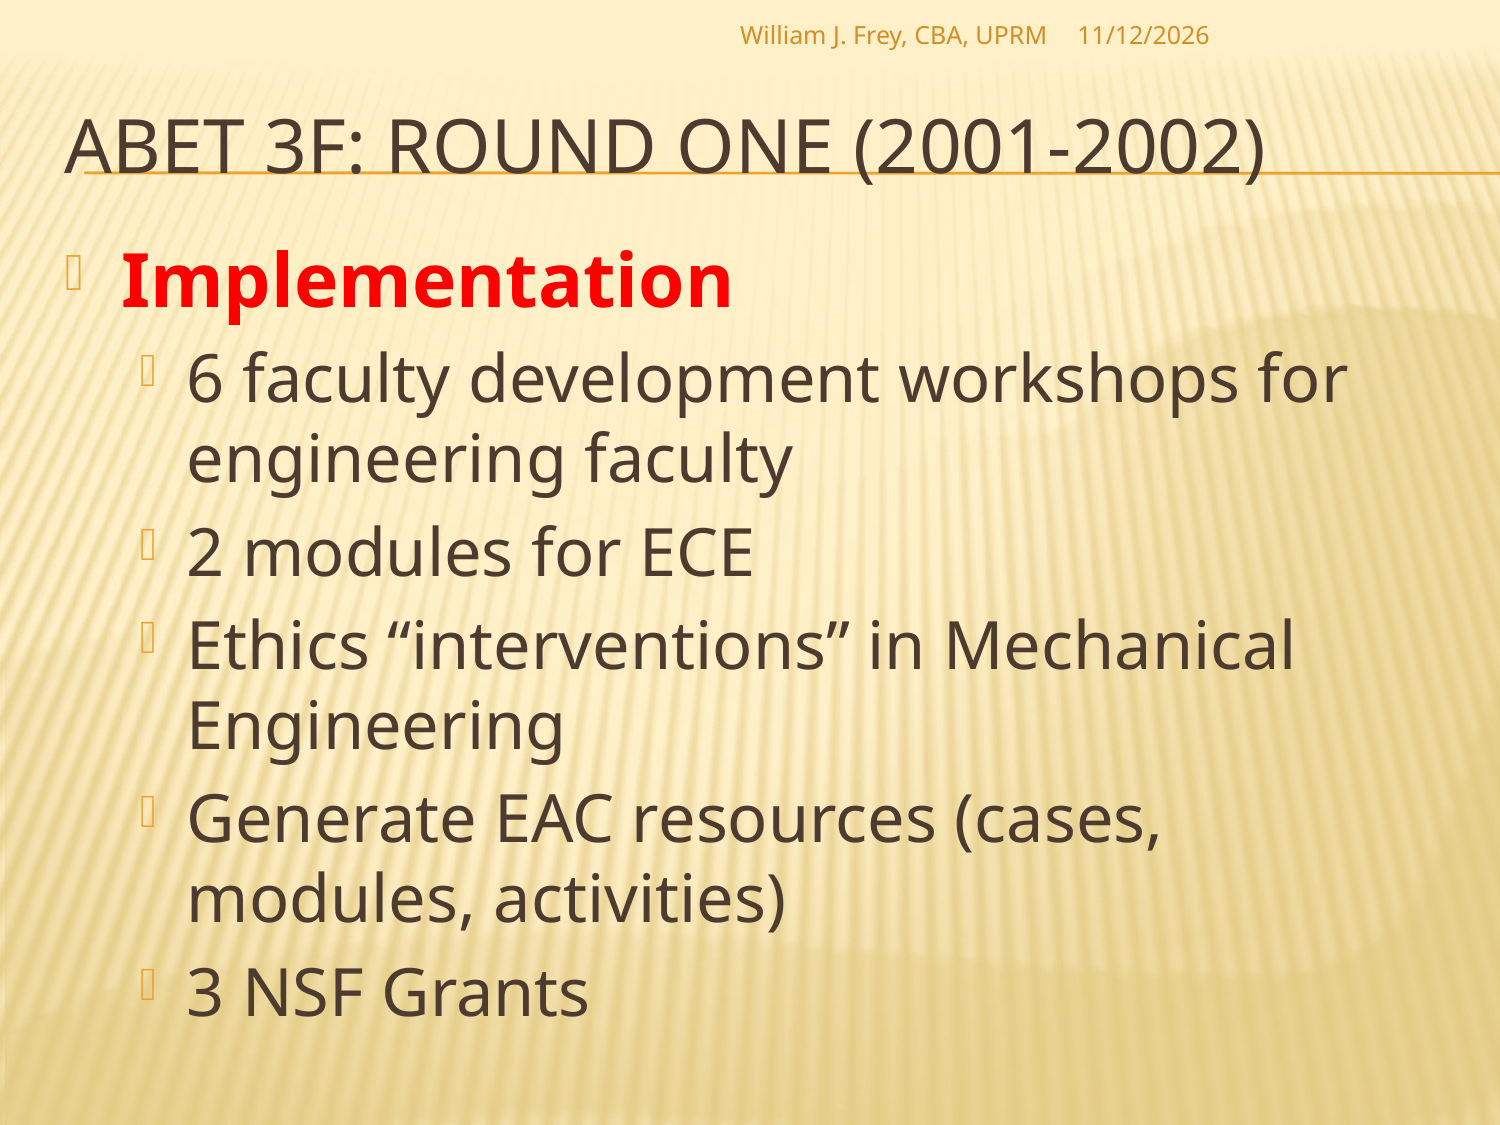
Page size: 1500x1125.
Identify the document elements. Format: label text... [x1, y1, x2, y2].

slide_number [1063, 12, 1475, 60]
list Implementation 6 faculty development workshops for engineering faculty 2 modules for ECE Ethics “interventions” in Mechanical Engineering Generate EAC resources (cases, modules, activities) 3 NSF Grants [50, 224, 1475, 1100]
footer William J. Frey, CBA, UPRM [587, 12, 1063, 60]
title ABET 3f: Round One (2001-2002) [50, 75, 1475, 213]
